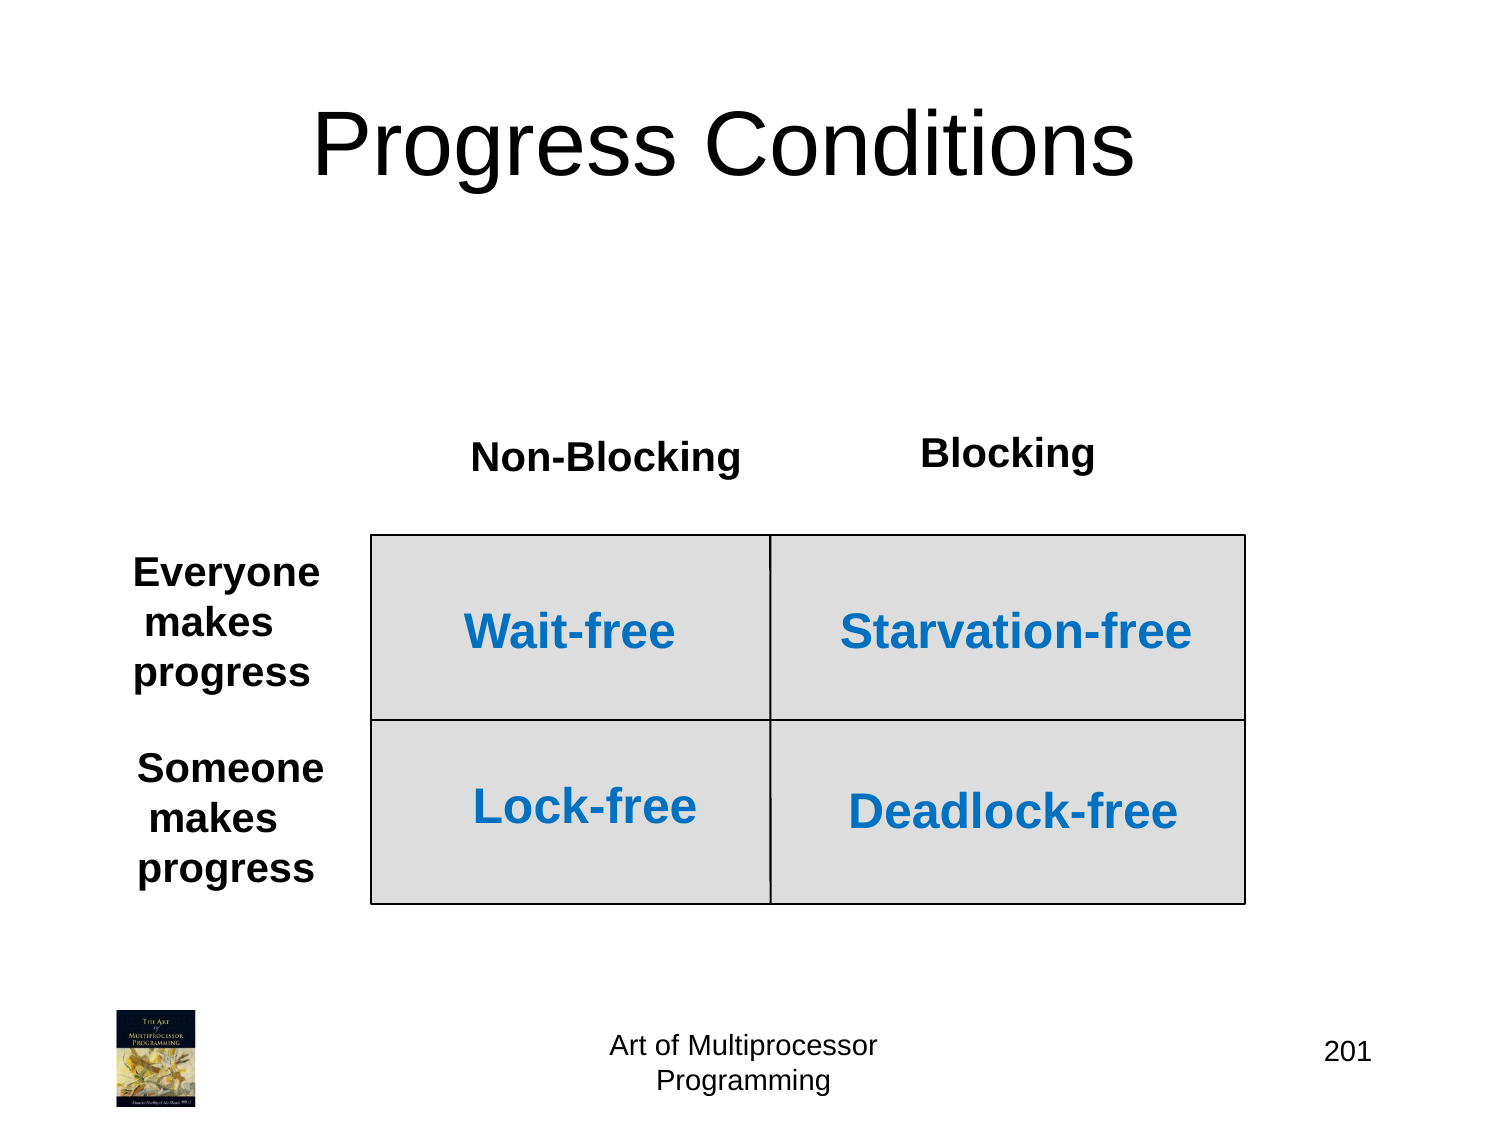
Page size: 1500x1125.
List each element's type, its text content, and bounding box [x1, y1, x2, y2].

footer Art of Multiprocessor Programming [506, 1018, 982, 1094]
text_box Blocking [905, 418, 1112, 484]
text_box [772, 535, 1245, 719]
text_box Everyone makes progress [117, 537, 336, 703]
text_box Someone makes progress [122, 733, 340, 899]
text_box Deadlock-free [833, 770, 1194, 846]
picture [107, 1009, 205, 1107]
text_box Starvation-free [825, 591, 1208, 667]
text_box Non-Blocking [455, 422, 757, 488]
text_box [370, 535, 769, 719]
title Progress Conditions [74, 44, 1426, 233]
text_box Wait-free [449, 591, 692, 667]
slide_number 201 [1074, 1024, 1388, 1101]
text_box Lock-free [457, 766, 713, 842]
text_box [772, 725, 1245, 905]
text_box [370, 724, 769, 905]
